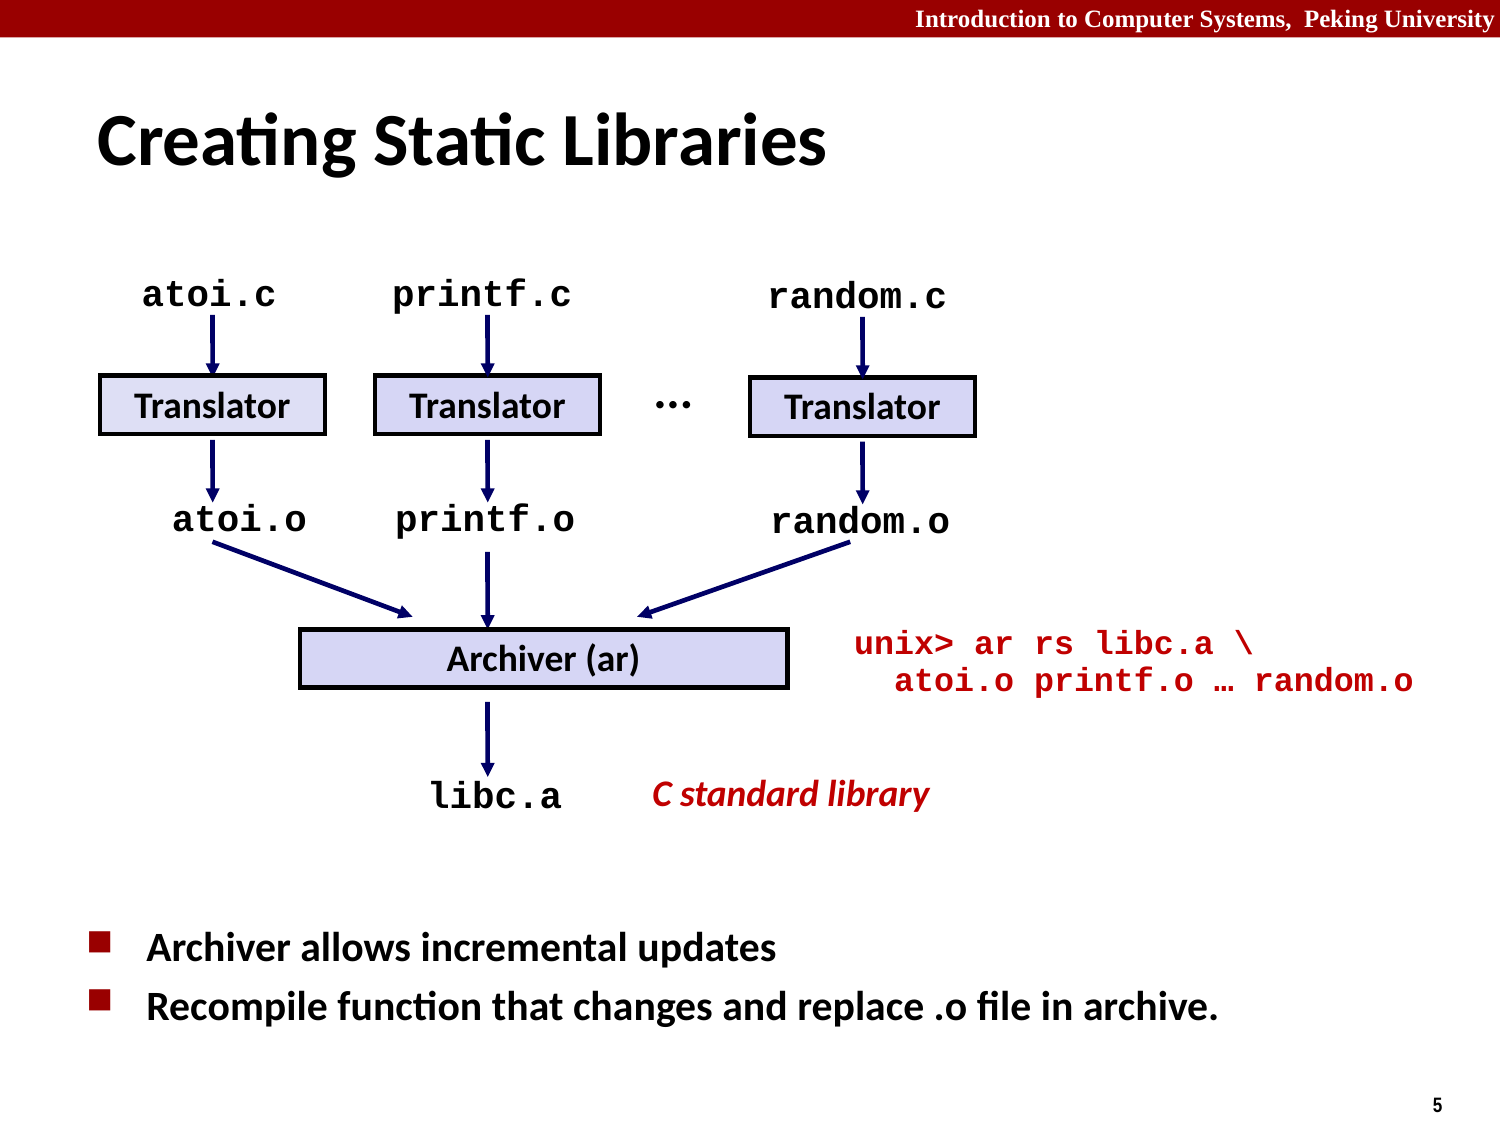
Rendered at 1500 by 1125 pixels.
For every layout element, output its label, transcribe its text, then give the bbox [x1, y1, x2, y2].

text_box Archiver (ar) [300, 629, 788, 688]
text_box atoi.c [126, 264, 292, 323]
text_box [637, 550, 828, 619]
text_box [481, 314, 494, 378]
text_box libc.a [412, 766, 577, 825]
text_box unix> ar rs libc.a \ atoi.o printf.o … random.o [839, 616, 1430, 708]
text_box random.o [755, 491, 966, 550]
text_box [481, 551, 494, 629]
text_box atoi.o [157, 489, 322, 548]
text_box random.c [752, 266, 962, 325]
text_box [856, 441, 869, 505]
text_box printf.o [380, 489, 591, 548]
text_box ... [638, 354, 709, 429]
text_box printf.c [377, 264, 587, 323]
text_box [481, 701, 494, 777]
title Creating Static Libraries [82, 71, 1500, 201]
text_box [481, 439, 494, 503]
text_box [856, 316, 869, 380]
text_box Translator [749, 377, 975, 436]
text_box Translator [99, 375, 325, 435]
text_box Archiver allows incremental updates Recompile function that changes and replace .o file in archive. [74, 912, 1438, 1088]
text_box Translator [374, 375, 600, 435]
text_box C standard library [637, 763, 1125, 823]
text_box [206, 439, 219, 503]
text_box [206, 323, 219, 375]
text_box [212, 541, 413, 619]
